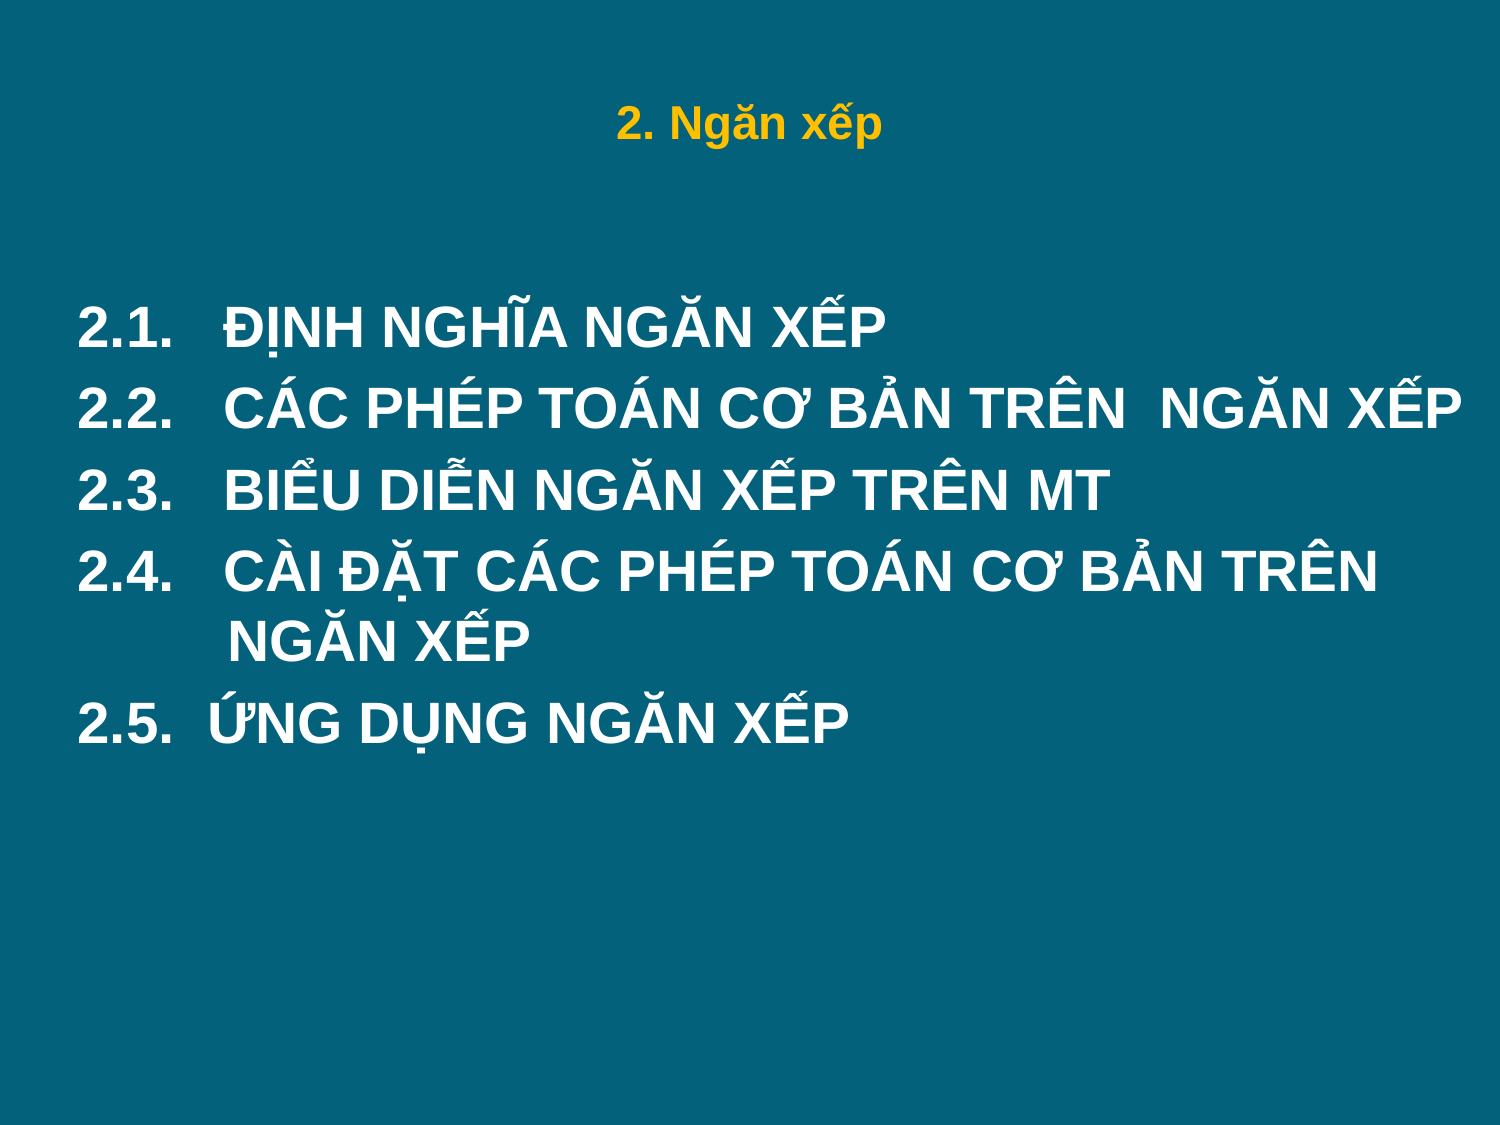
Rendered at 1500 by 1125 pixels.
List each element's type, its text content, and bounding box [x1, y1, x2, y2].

list 2.1. ĐỊNH NGHĨA NGĂN XẾP 2.2. CÁC PHÉP TOÁN CƠ BẢN TRÊN NGĂN XẾP 2.3. BIỂU DIỄN NGĂN XẾP TRÊN MT 2.4. CÀI ĐẶT CÁC PHÉP TOÁN CƠ BẢN TRÊN NGĂN XẾP 2.5. ỨNG DỤNG NGĂN XẾP [62, 200, 1500, 1075]
title 2. Ngăn xếp [75, 45, 1425, 200]
